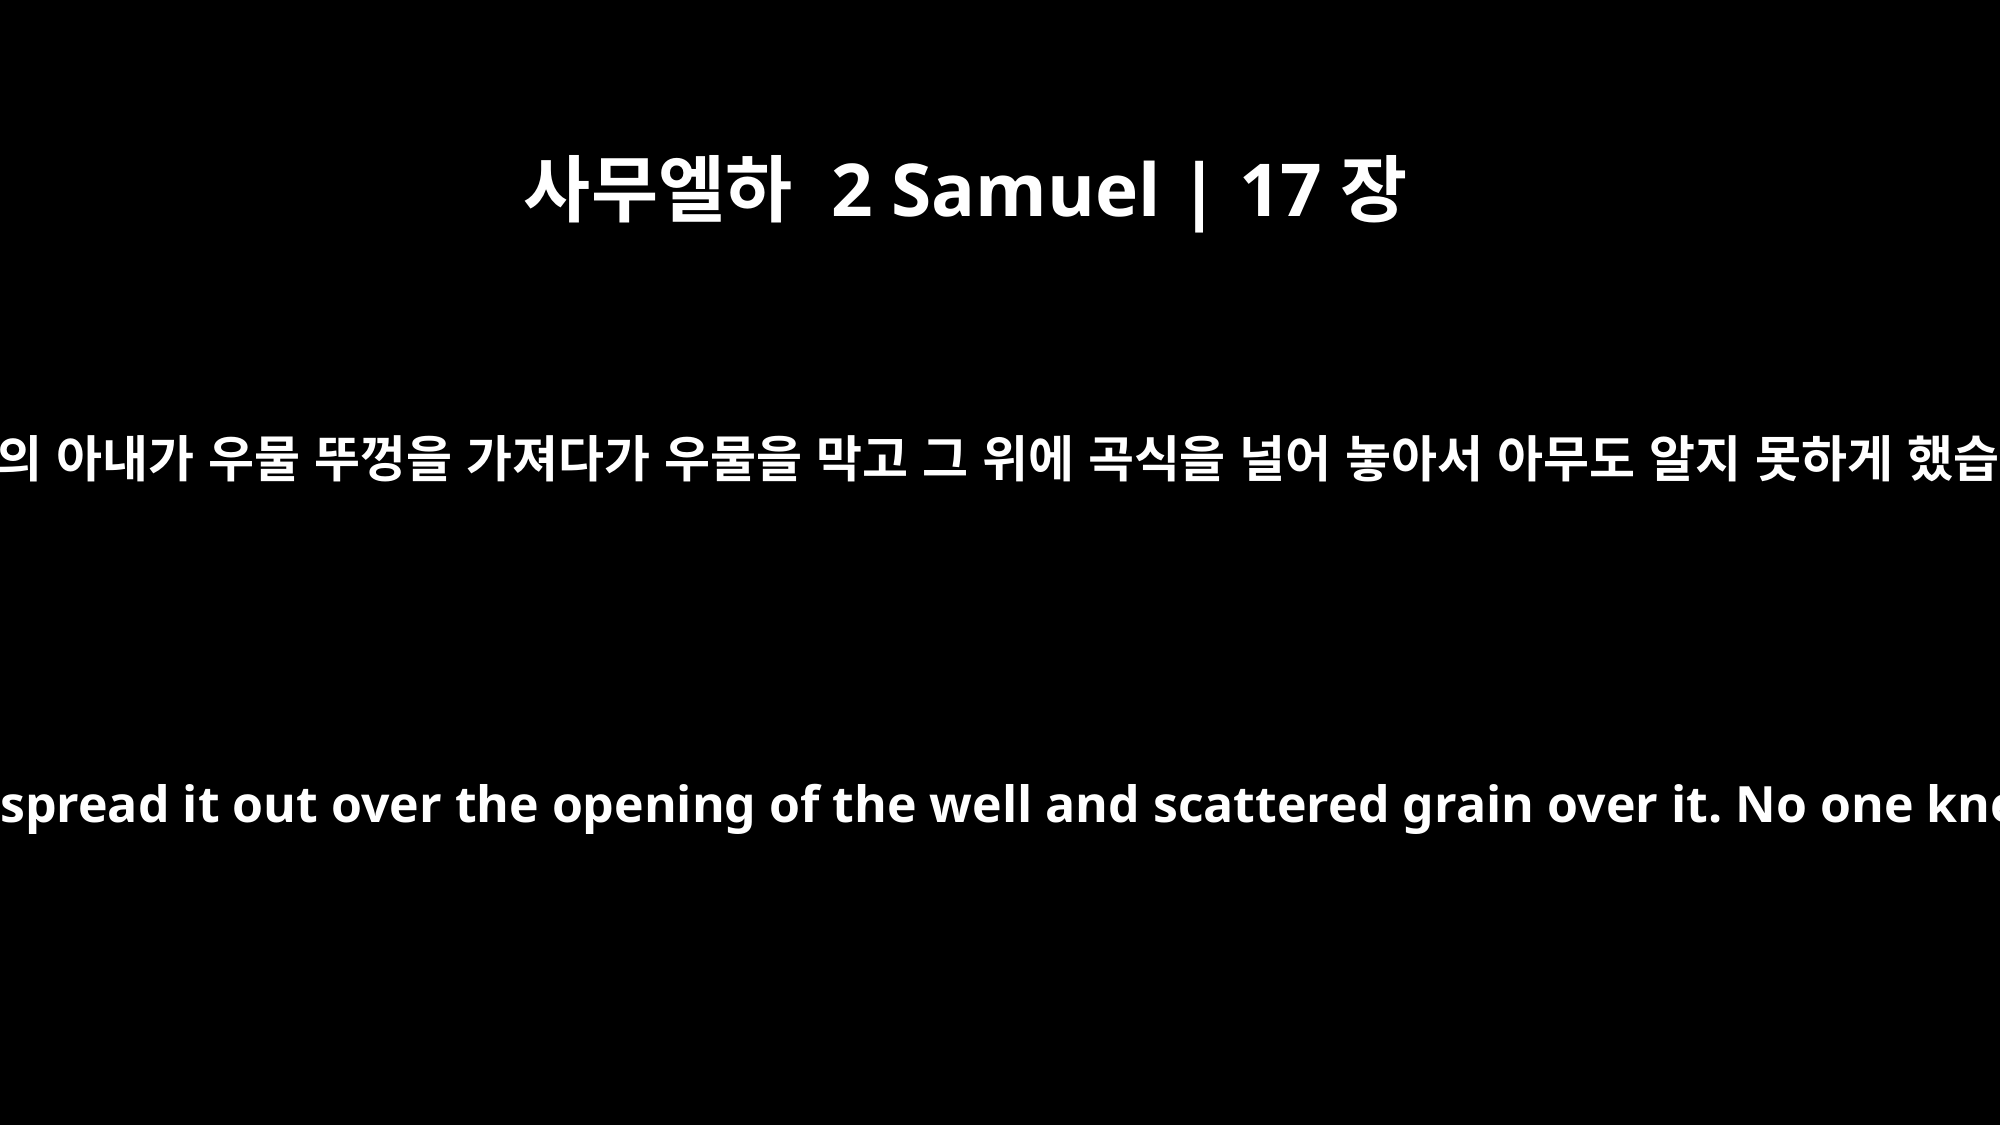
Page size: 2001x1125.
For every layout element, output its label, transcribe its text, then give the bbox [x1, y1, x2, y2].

text_box His wife took a covering and spread it out over the opening of the well and scattered grain over it. No one knew anything about it. [0, 764, 2000, 840]
text_box 19 그러자 그의 아내가 우물 뚜껑을 가져다가 우물을 막고 그 위에 곡식을 널어 놓아서 아무도 알지 못하게 했습니다. [0, 359, 2000, 495]
text_box 사무엘하 2 Samuel | 17장 [509, 136, 1423, 239]
